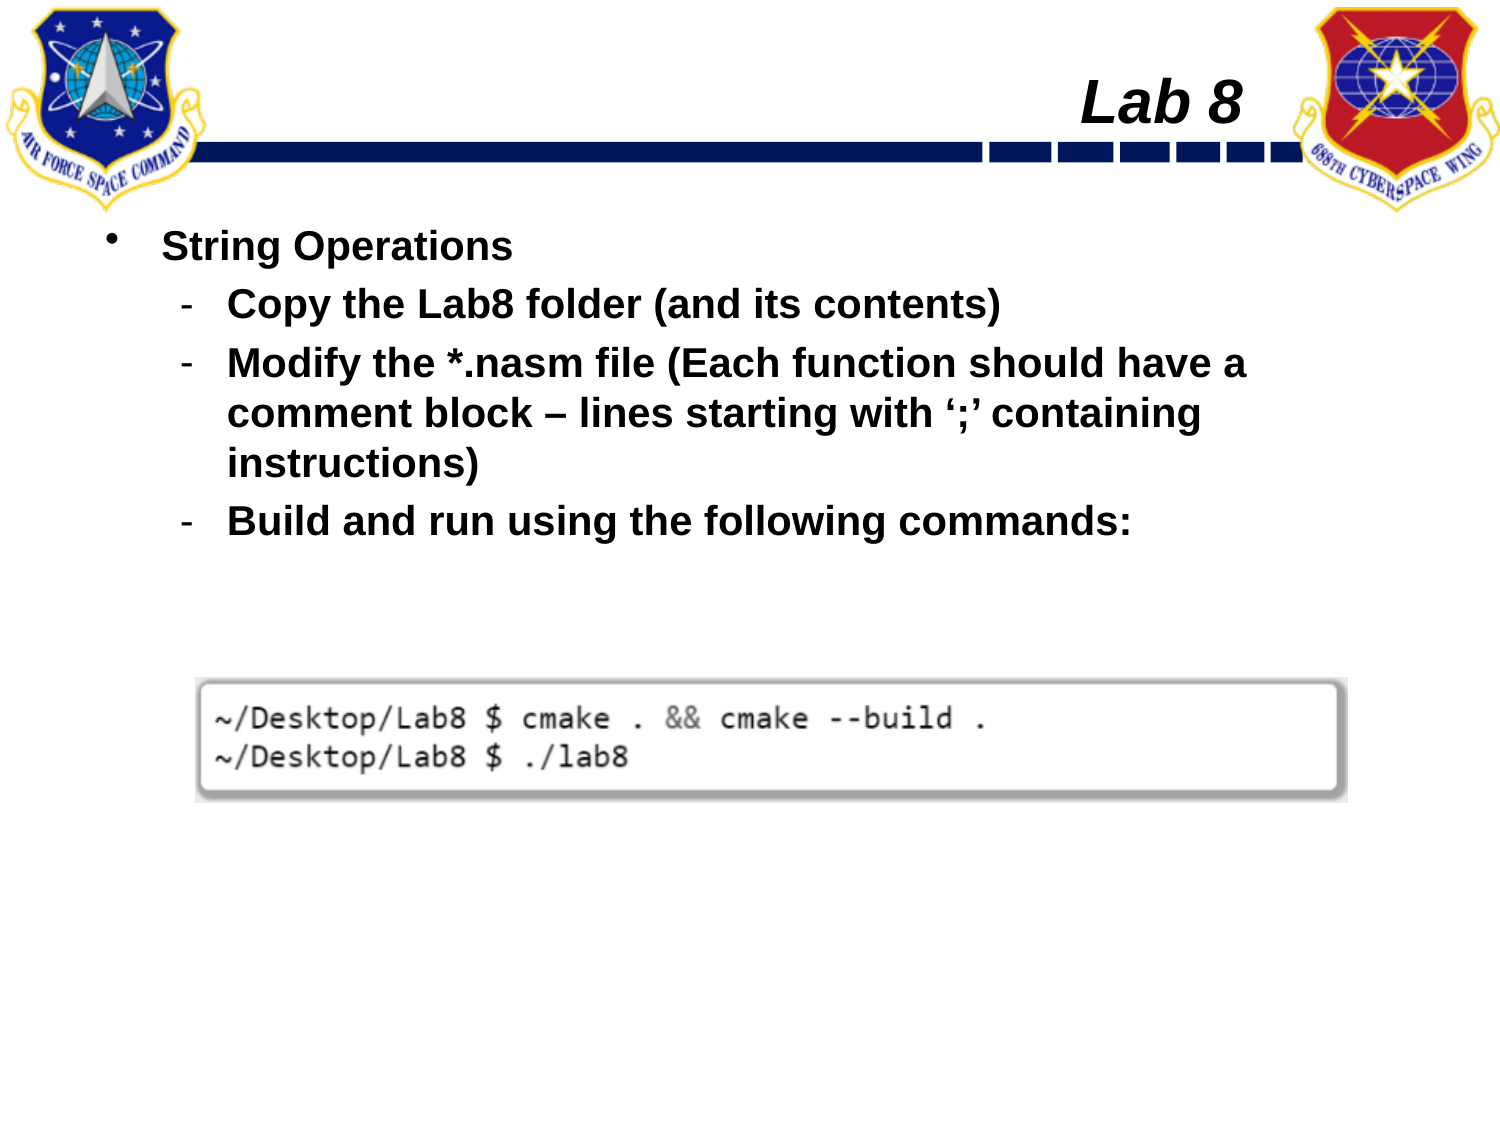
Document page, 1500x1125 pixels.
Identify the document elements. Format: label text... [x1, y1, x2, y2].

title Lab 8 [249, 51, 1276, 142]
picture [0, 0, 213, 218]
picture [195, 676, 1348, 803]
list String Operations Copy the Lab8 folder (and its contents) Modify the *.nasm file (Each function should have a comment block – lines starting with ‘;’ containing instructions) Build and run using the following commands: [90, 211, 1453, 989]
picture [1293, 7, 1500, 213]
